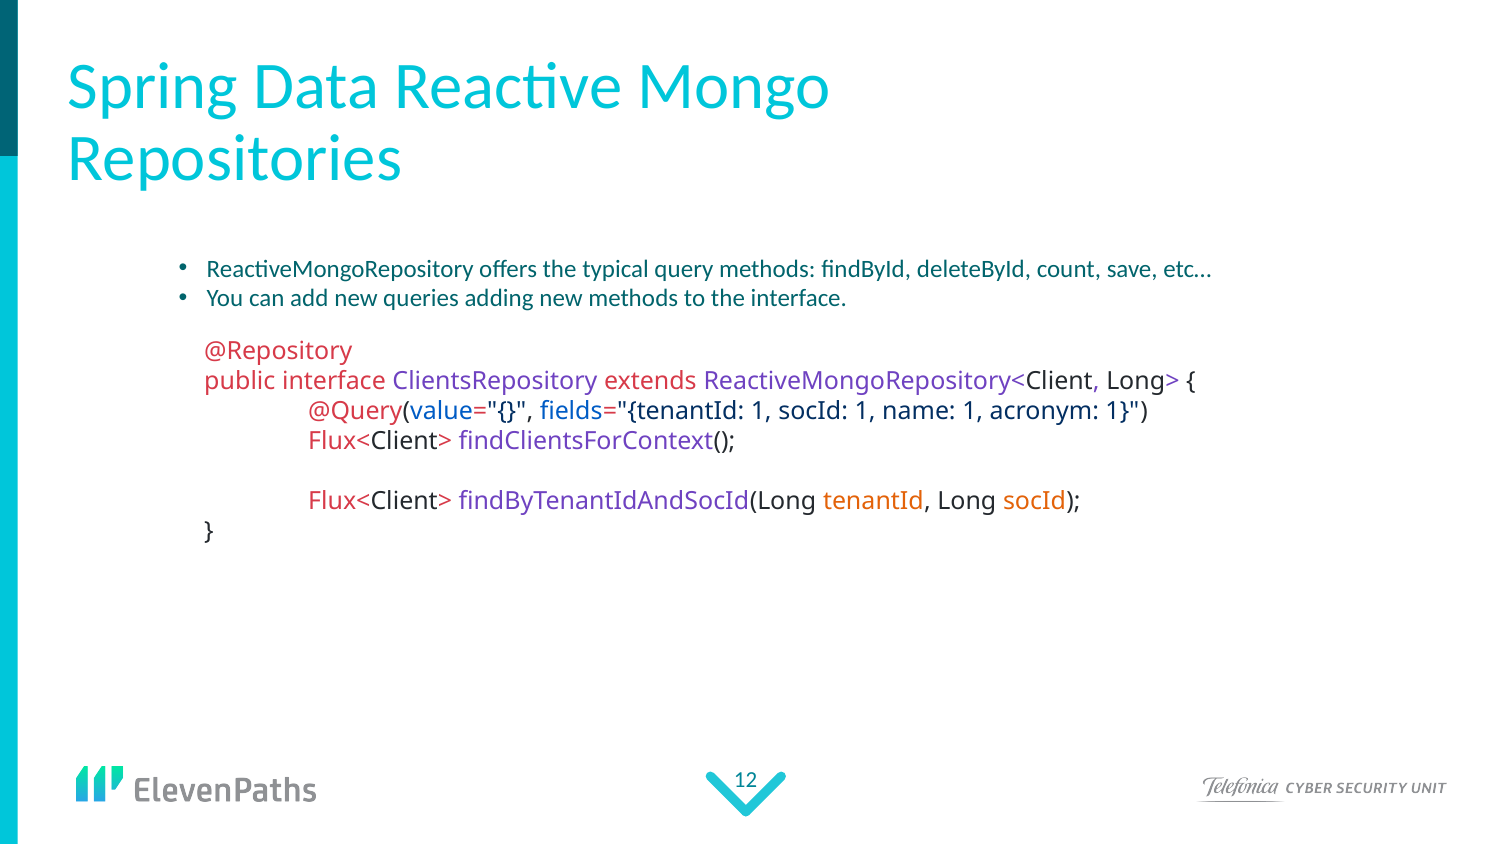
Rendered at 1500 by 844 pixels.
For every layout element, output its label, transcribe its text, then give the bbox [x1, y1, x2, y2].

text_box @Repository public interface ClientsRepository extends ReactiveMongoRepository<Client, Long> { @Query(value="{}", fields="{tenantId: 1, socId: 1, name: 1, acronym: 1}") Flux<Client> findClientsForContext(); Flux<Client> findByTenantIdAndSocId(Long tenantId, Long socId); } [189, 327, 1211, 552]
title Spring Data Reactive Mongo Repositories [53, 43, 1347, 127]
picture [76, 766, 316, 802]
text_box ReactiveMongoRepository offers the typical query methods: findById, deleteById, count, save, etc… You can add new queries adding new methods to the interface. [163, 244, 1229, 350]
picture [1196, 777, 1447, 802]
